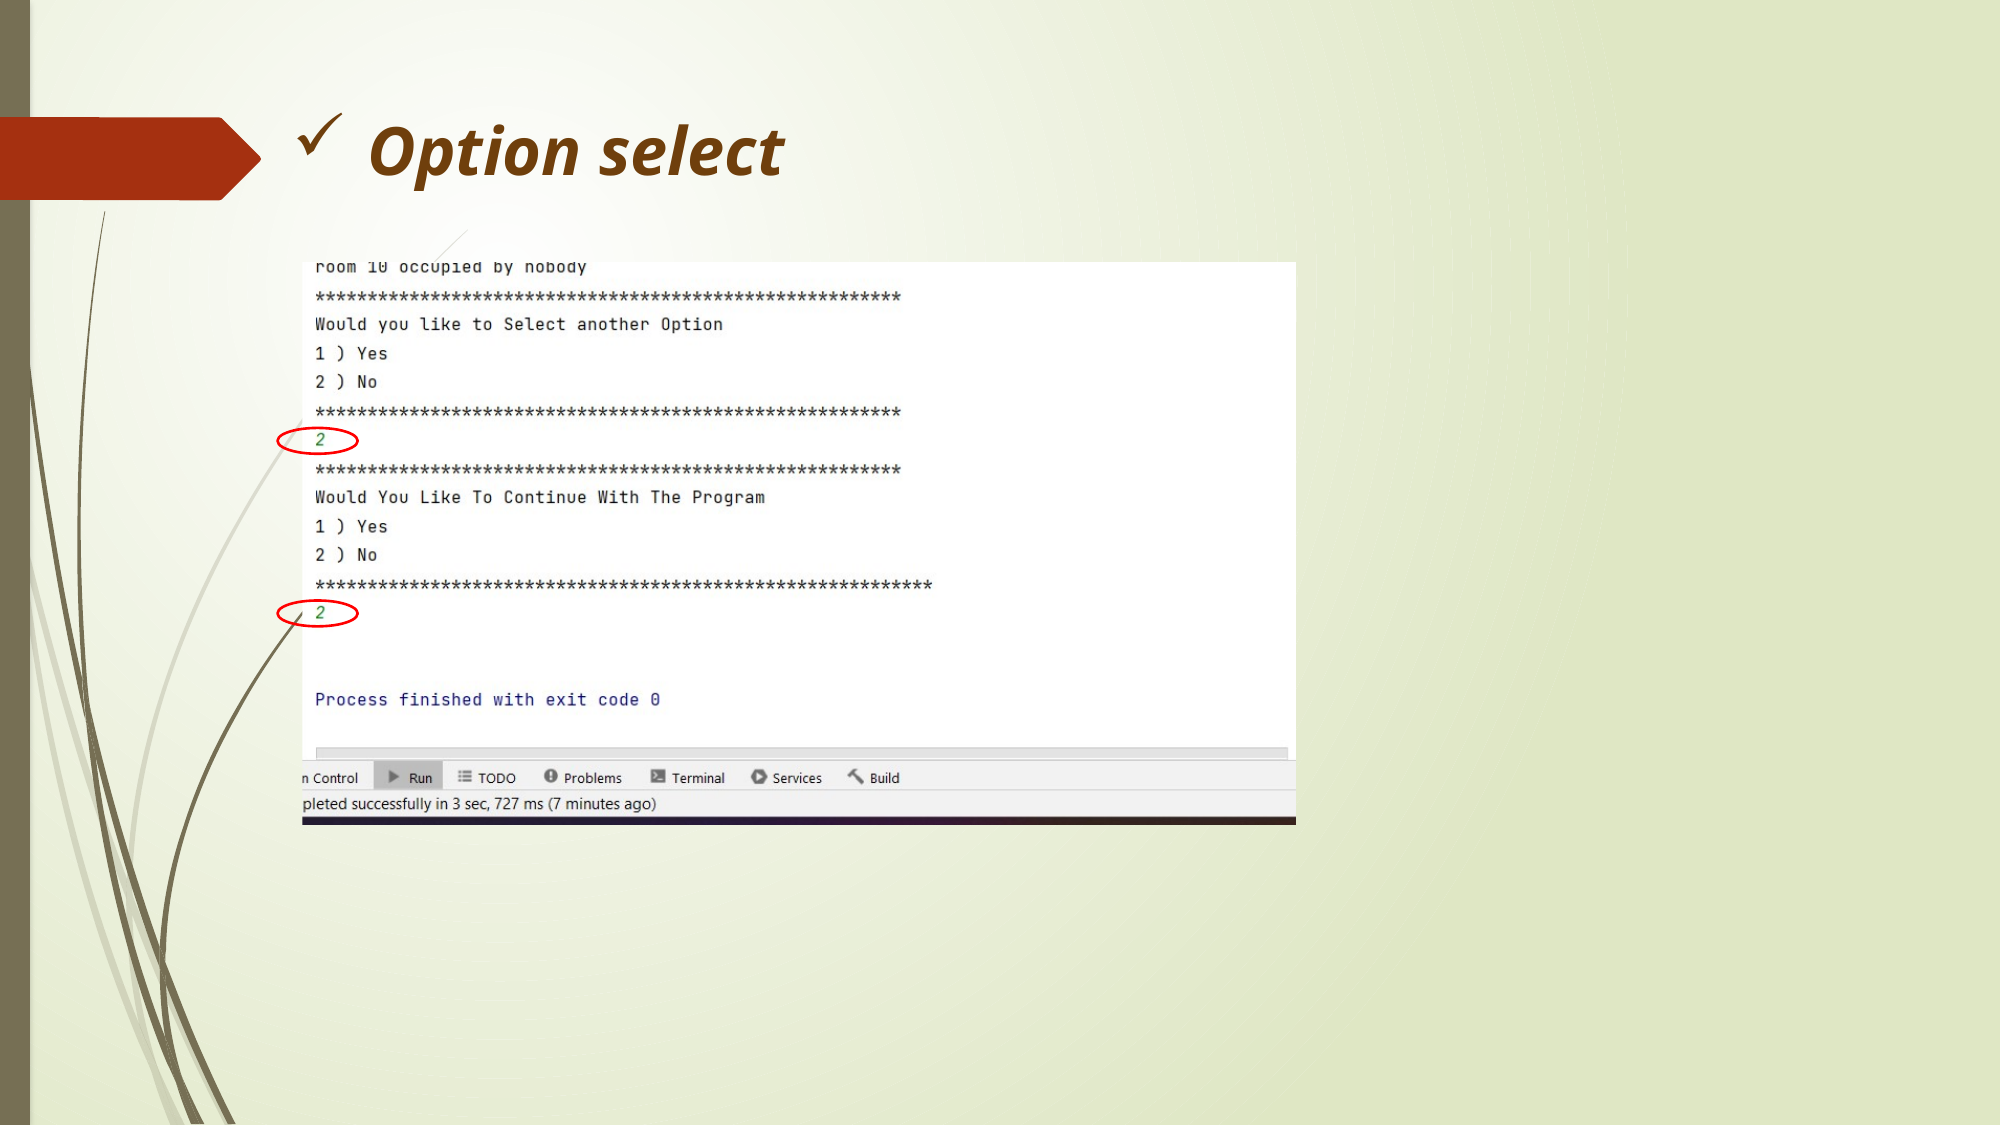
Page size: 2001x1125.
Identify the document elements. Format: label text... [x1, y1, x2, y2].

list [147, 242, 1611, 863]
title Option select [277, 100, 1739, 243]
picture [302, 262, 1297, 826]
text_box [276, 428, 297, 454]
text_box [276, 600, 297, 626]
